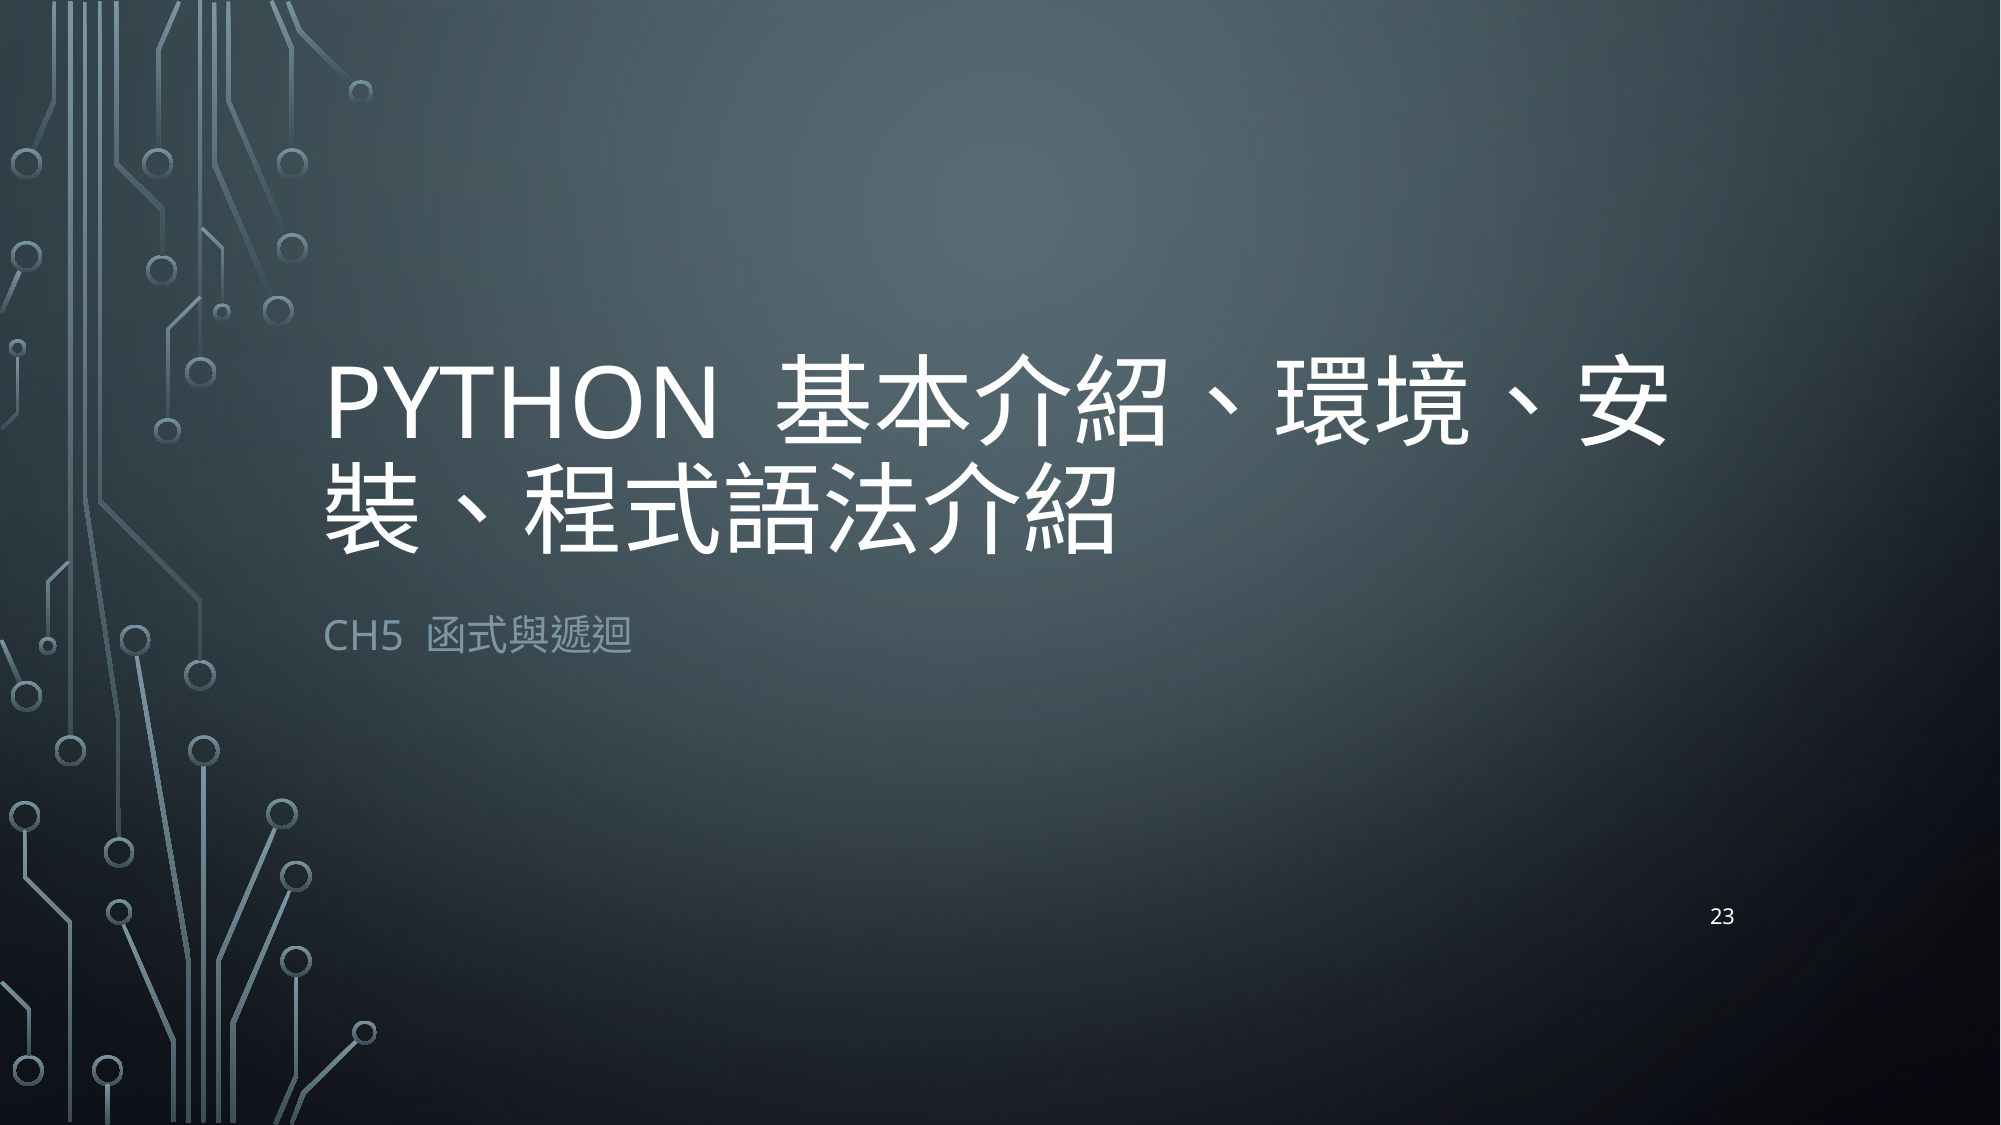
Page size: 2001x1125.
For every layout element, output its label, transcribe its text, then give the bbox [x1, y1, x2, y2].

slide_number 23 [1623, 887, 1750, 948]
subtitle CH5 函式與遞迴 [307, 590, 1750, 863]
title Python 基本介紹、環境、安裝、程式語法介紹 [307, 184, 1750, 576]
